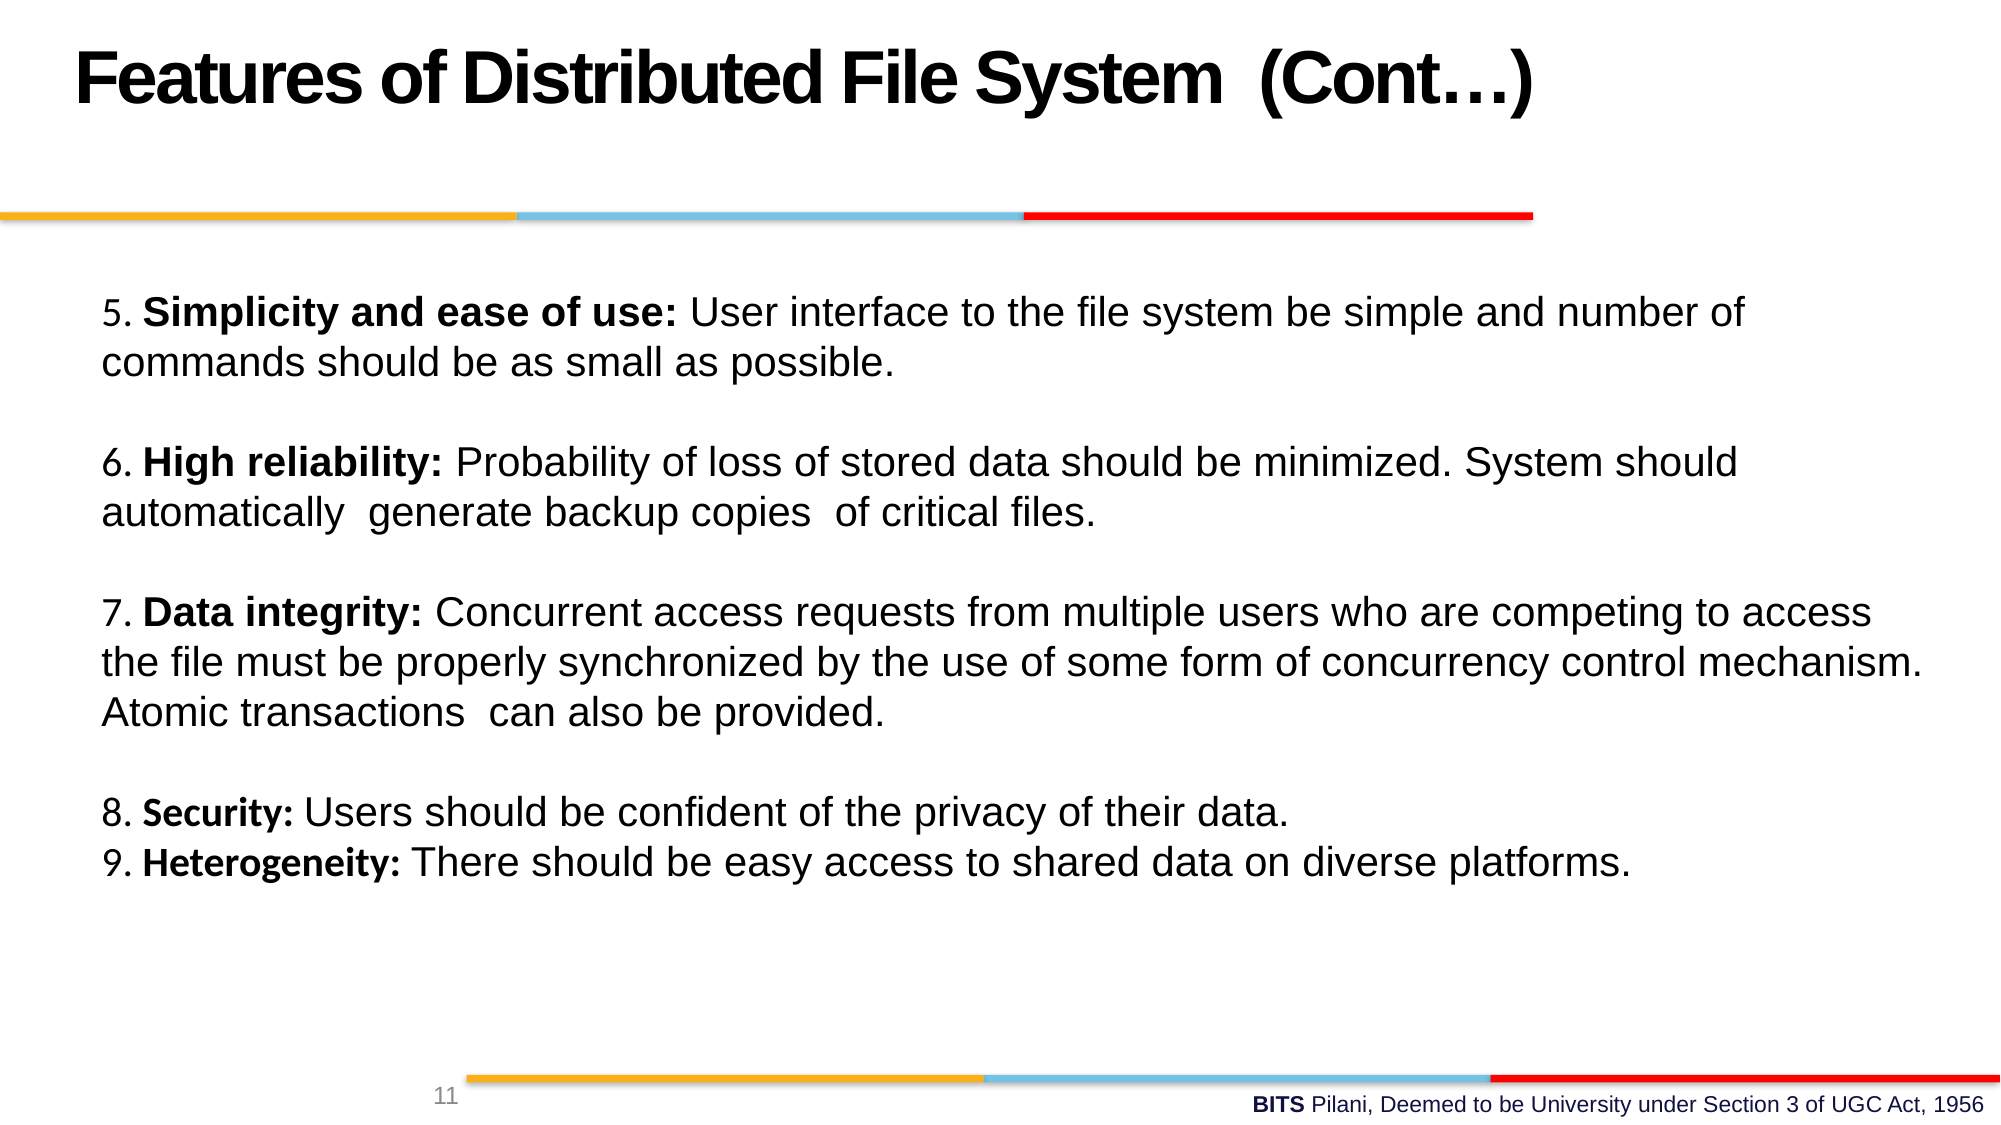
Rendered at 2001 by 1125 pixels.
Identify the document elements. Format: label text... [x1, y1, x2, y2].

text_box 5. Simplicity and ease of use: User interface to the file system be simple and number of commands should be as small as possible. 6. High reliability: Probability of loss of stored data should be minimized. System should automatically generate backup copies of critical files. 7. Data integrity: Concurrent access requests from multiple users who are competing to access the file must be properly synchronized by the use of some form of concurrency control mechanism. Atomic transactions can also be provided. 8. Security: Users should be confident of the privacy of their data. 9. Heterogeneity: There should be easy access to shared data on diverse platforms. [94, 277, 1933, 938]
slide_number 11 [0, 1064, 468, 1125]
list Features of Distributed File System (Cont…) [66, 24, 1673, 213]
